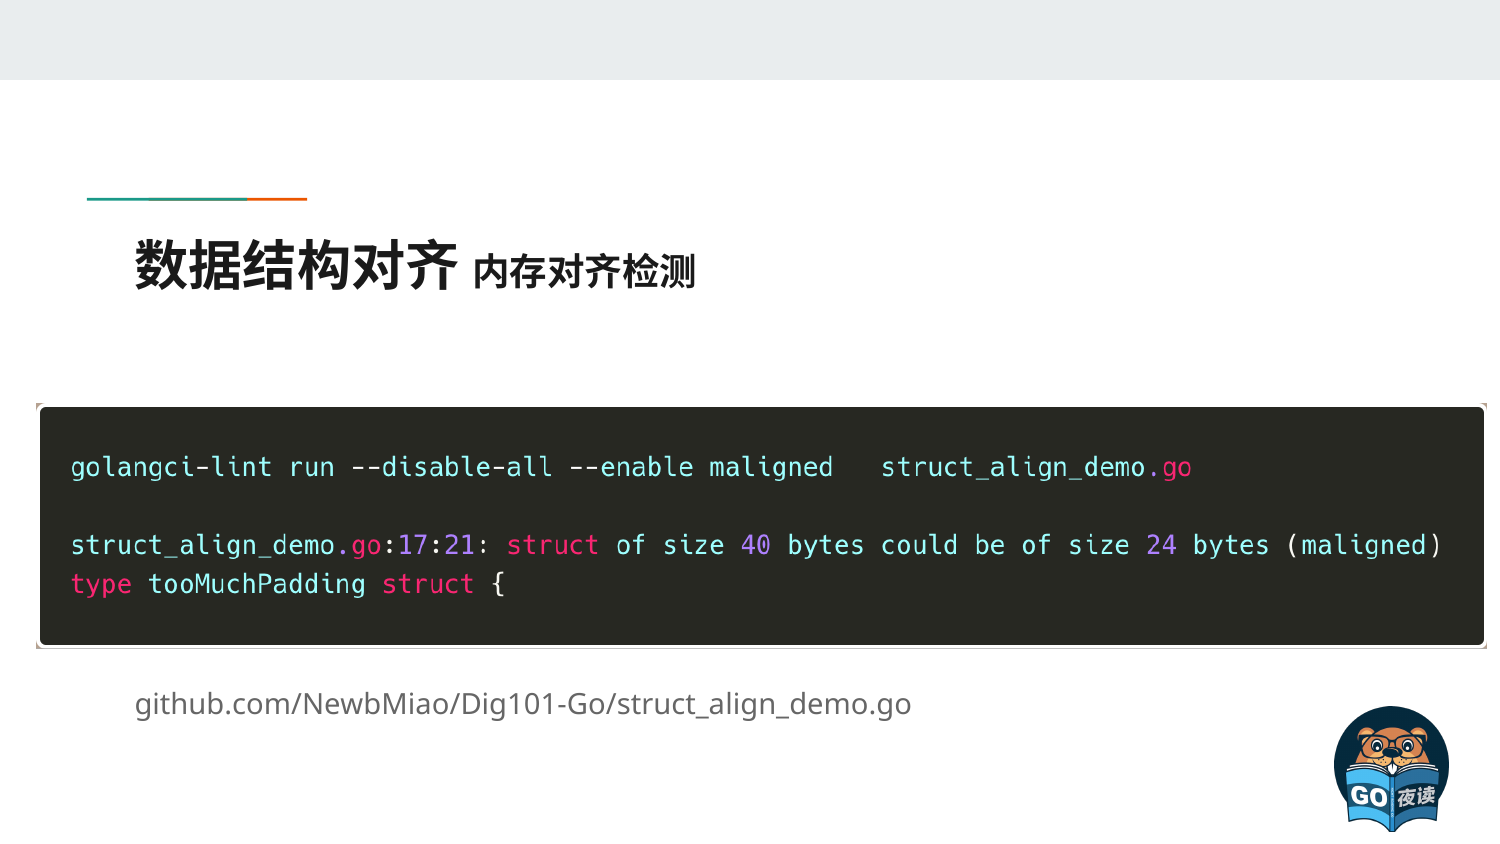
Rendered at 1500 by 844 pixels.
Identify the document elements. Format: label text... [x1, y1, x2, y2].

picture [1334, 706, 1382, 755]
text_box github.com/NewbMiao/Dig101-Go/struct_align_demo.go [119, 670, 1266, 805]
picture [36, 402, 1488, 649]
picture [1334, 726, 1449, 832]
picture [1401, 706, 1449, 756]
title 数据结构对齐 内存对齐检测 [119, 216, 1381, 305]
